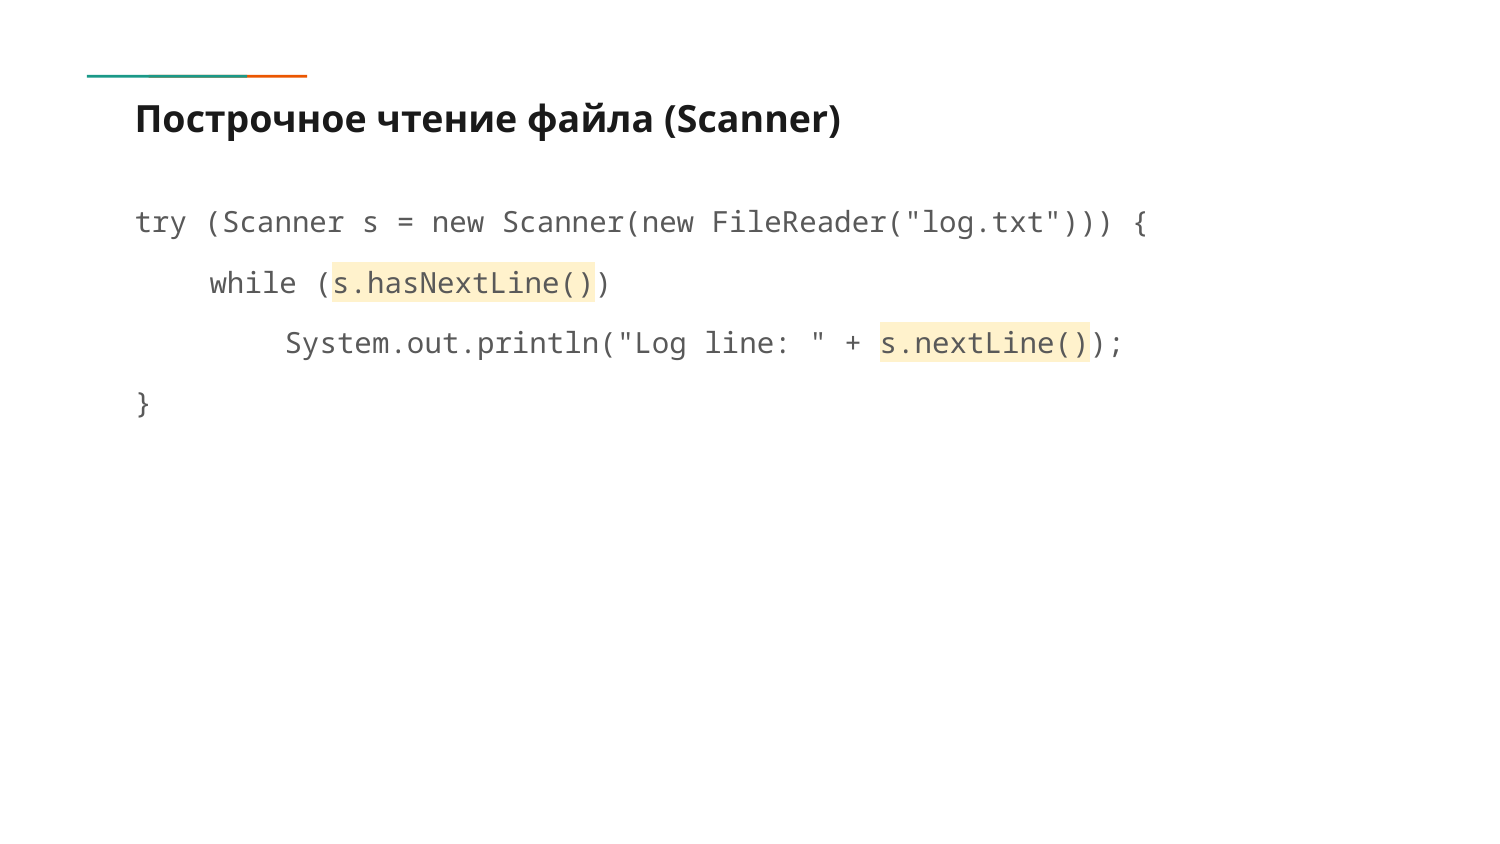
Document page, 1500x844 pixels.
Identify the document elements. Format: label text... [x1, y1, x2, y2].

title Построчное чтение файла (Scanner) [119, 80, 1381, 155]
list try (Scanner s = new Scanner(new FileReader("log.txt"))) { while (s.hasNextLine()) System.out.println("Log line: " + s.nextLine()); } [119, 180, 1381, 780]
